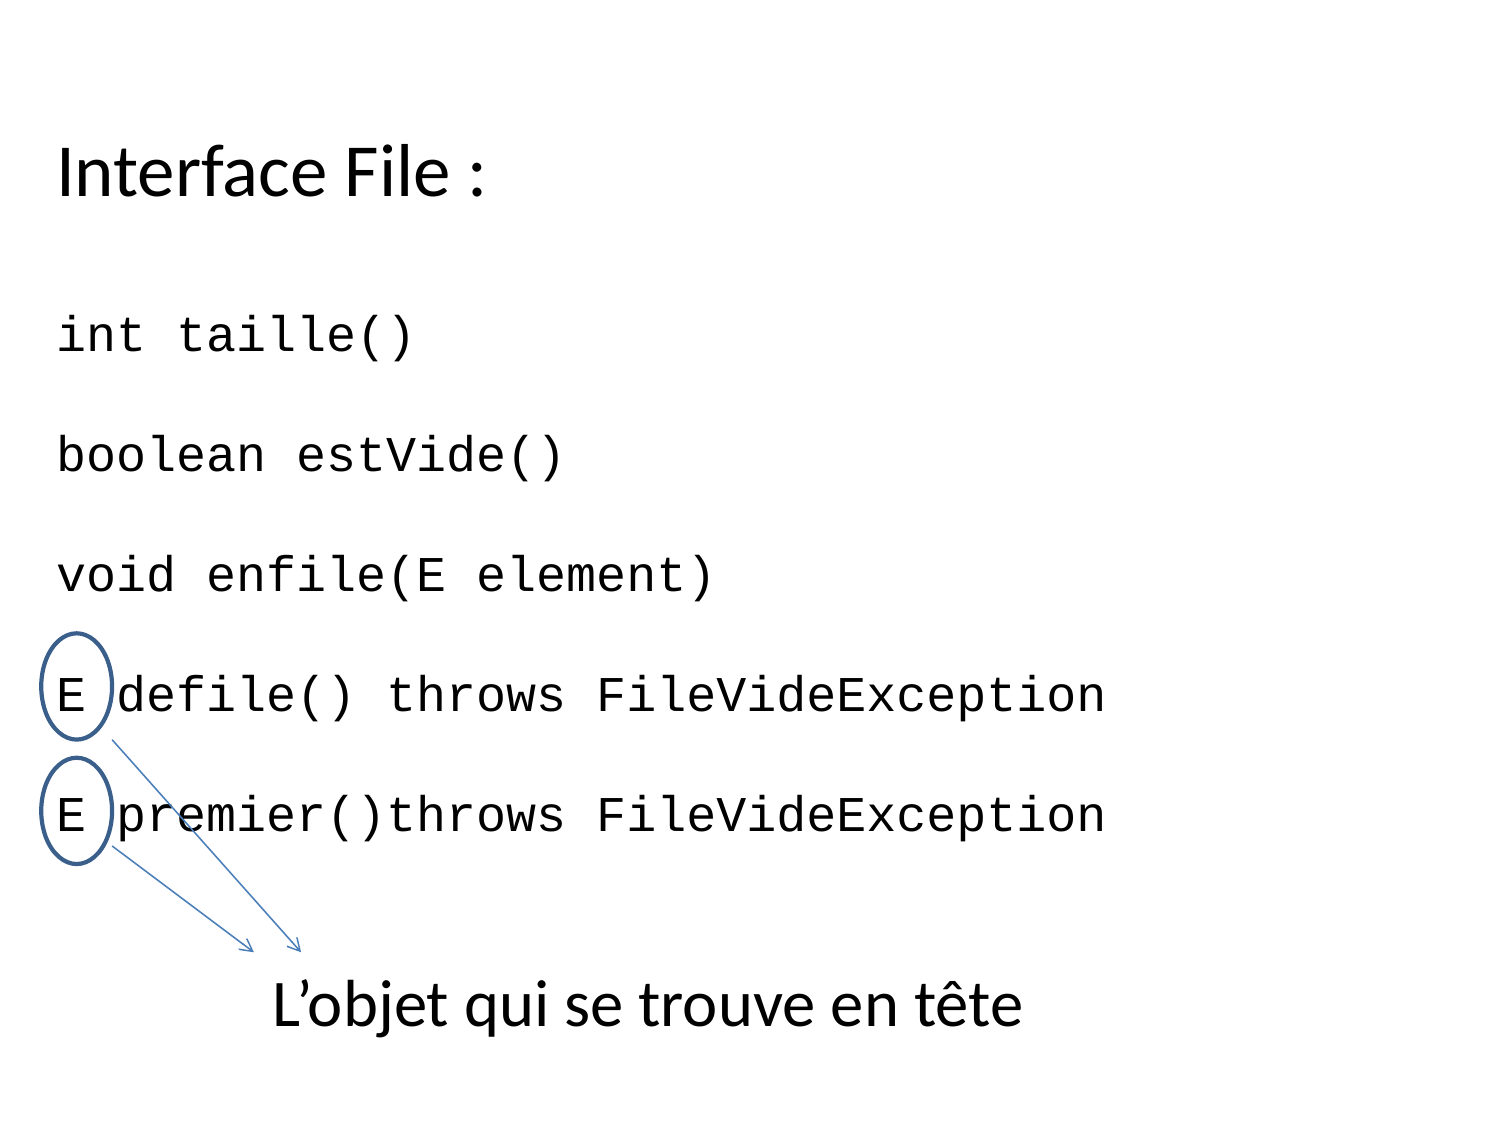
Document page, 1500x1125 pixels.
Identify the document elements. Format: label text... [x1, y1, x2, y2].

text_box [111, 739, 302, 953]
text_box Interface File : int taille() boolean estVide() void enfile(E element) E defile() throws FileVideException E premier()throws FileVideException [41, 113, 1459, 849]
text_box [111, 845, 255, 953]
text_box [39, 755, 106, 867]
text_box L’objet qui se trouve en tête [258, 952, 1054, 1047]
text_box [39, 631, 115, 742]
